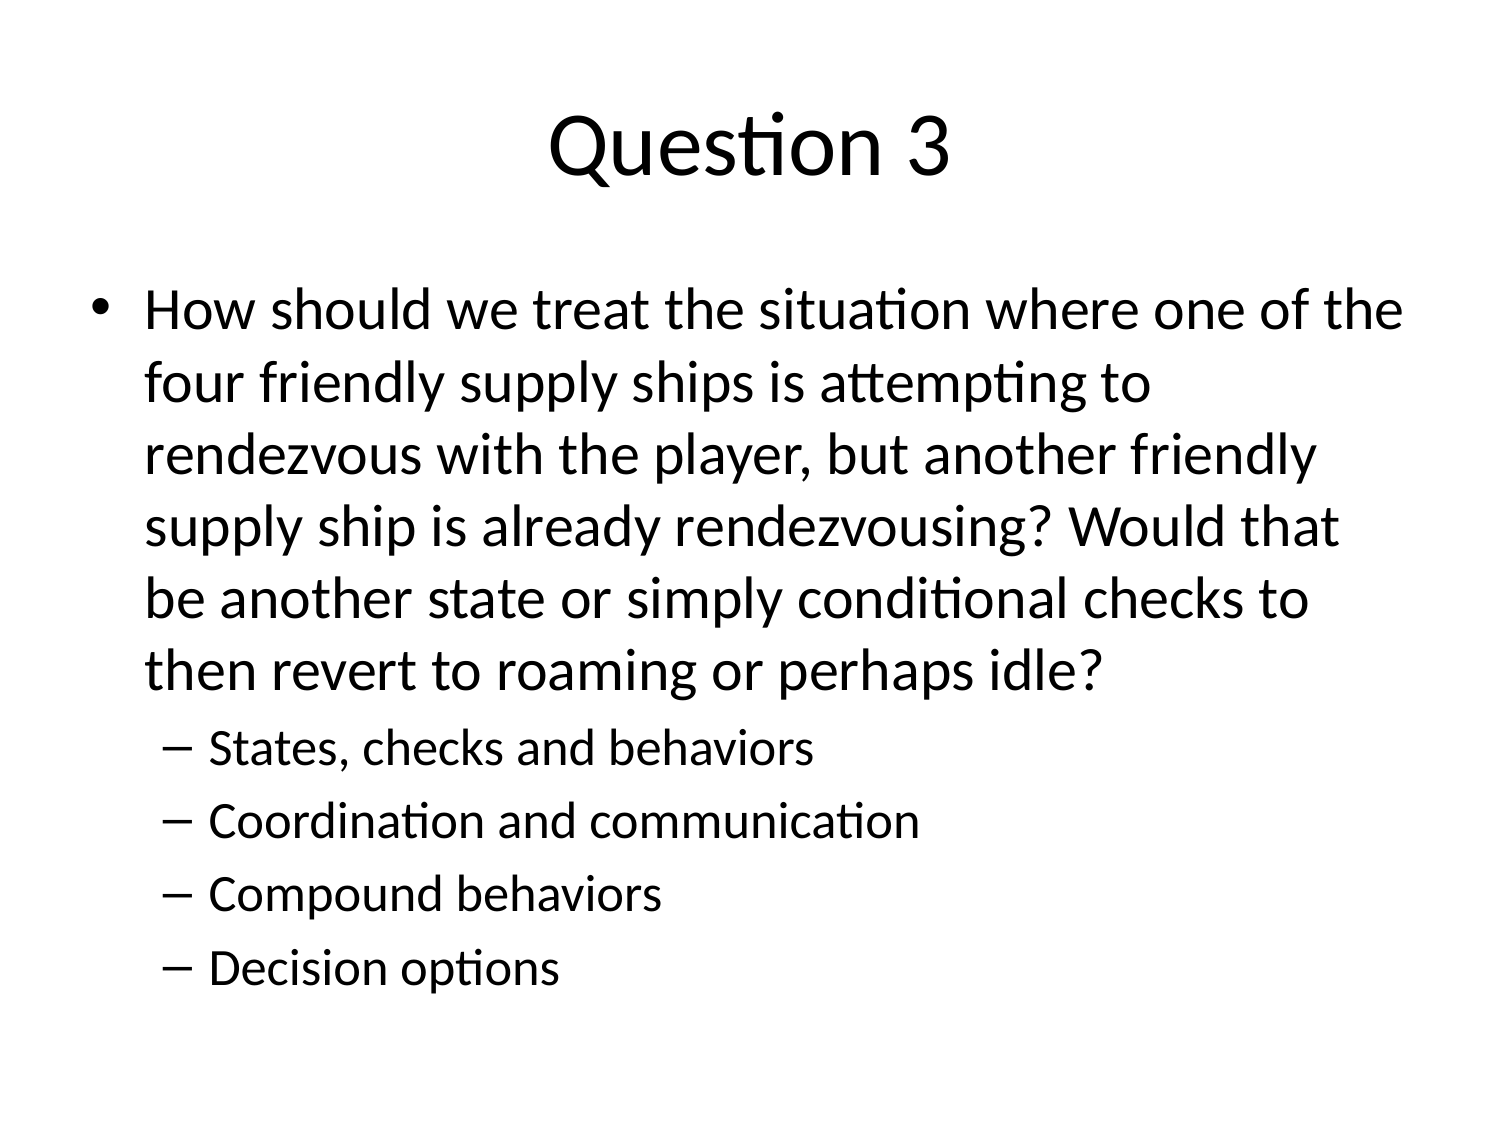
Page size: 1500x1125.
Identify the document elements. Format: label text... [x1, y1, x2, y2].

list How should we treat the situation where one of the four friendly supply ships is attempting to rendezvous with the player, but another friendly supply ship is already rendezvousing? Would that be another state or simply conditional checks to then revert to roaming or perhaps idle? States, checks and behaviors Coordination and communication Compound behaviors Decision options [75, 262, 1425, 1005]
title Question 3 [75, 45, 1425, 233]
